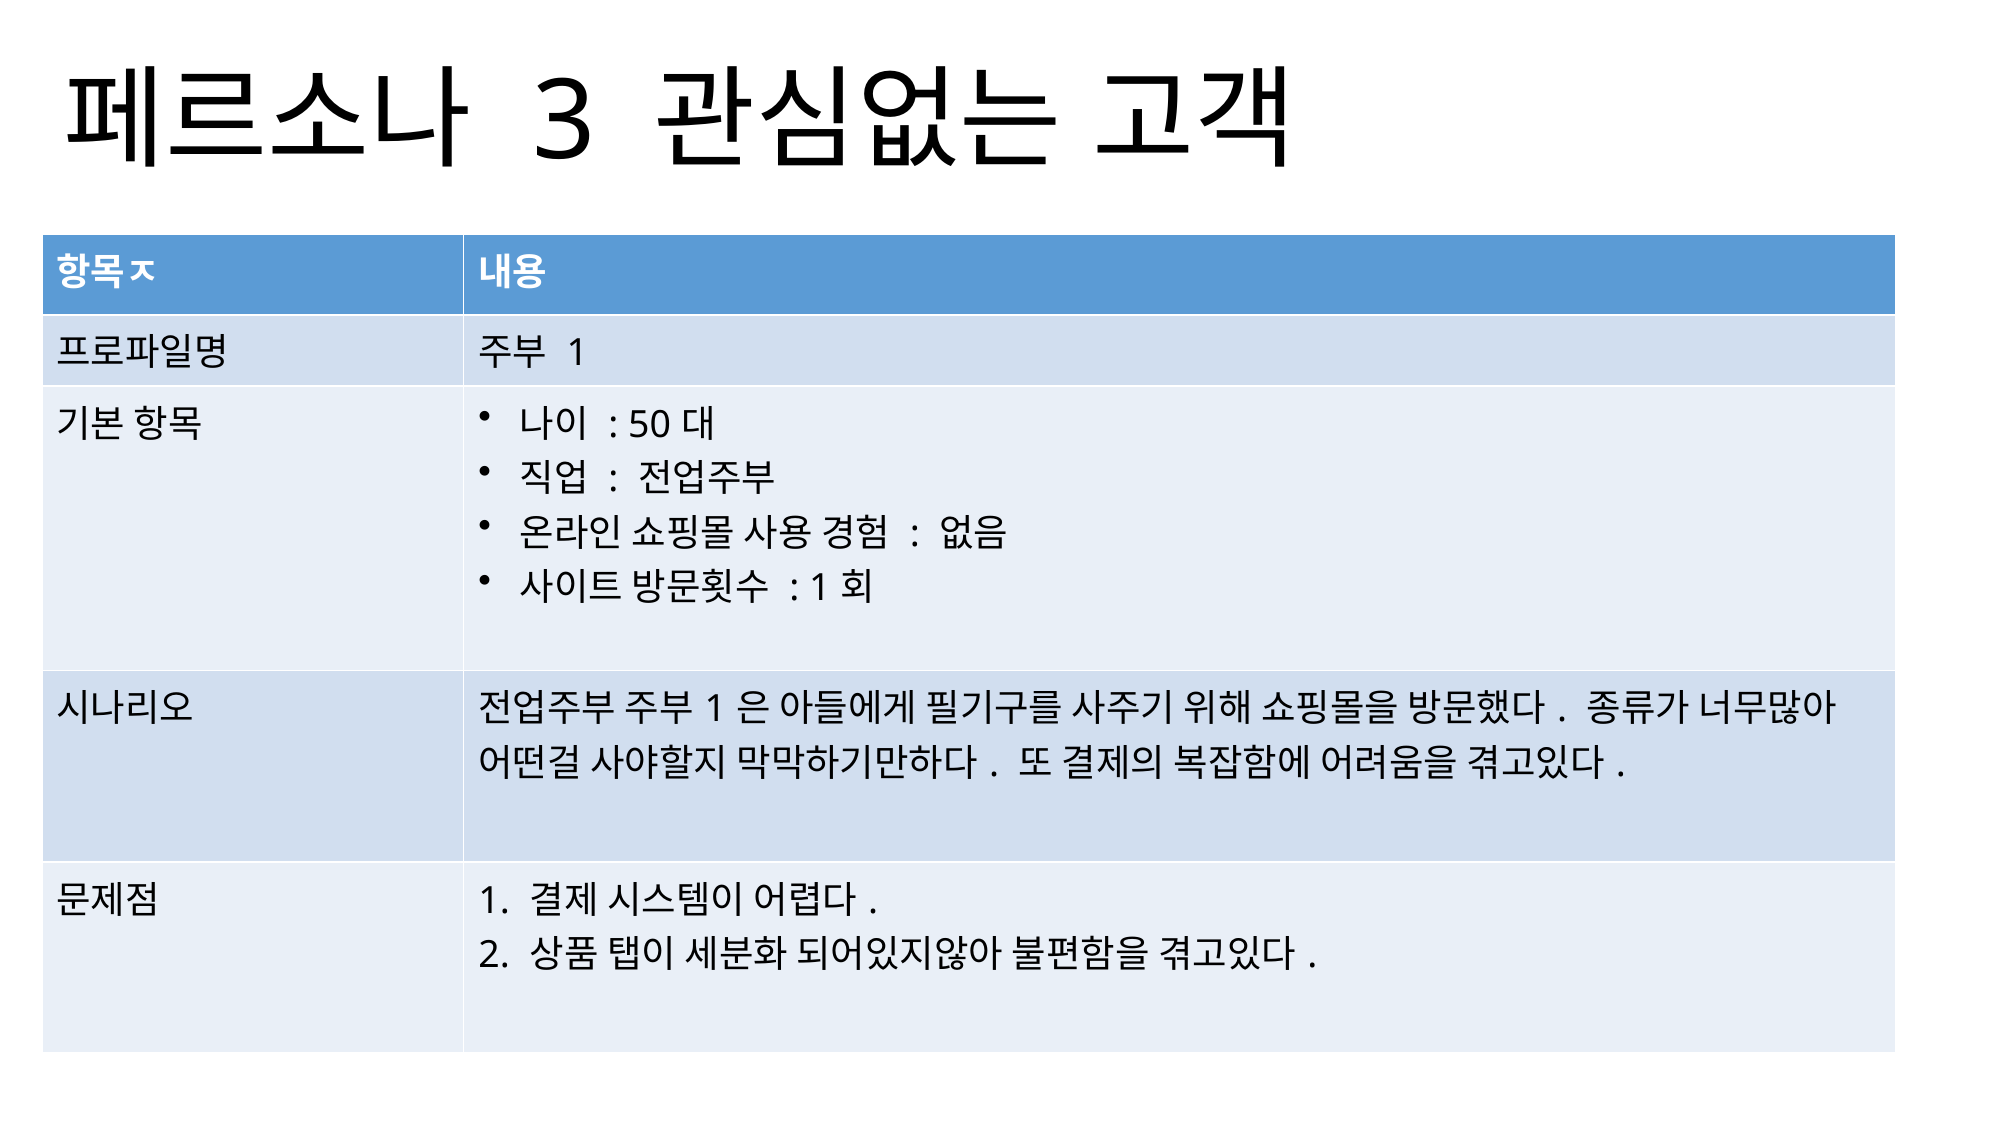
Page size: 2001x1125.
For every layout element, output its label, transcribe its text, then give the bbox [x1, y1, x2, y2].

table_cell 문제점 [43, 863, 463, 1052]
table_header 내용 [464, 235, 1895, 314]
table_cell 전업주부 주부1은 아들에게 필기구를 사주기 위해 쇼핑몰을 방문했다. 종류가 너무많아 어떤걸 사야할지 막막하기만하다. 또 결제의 복잡함에 어려움을 겪고있다. [464, 671, 1895, 861]
table_cell 나이 : 50대 직업 : 전업주부 온라인 쇼핑몰 사용 경험 : 없음 사이트 방문횟수 : 1회 [464, 387, 1895, 670]
table_cell 주부 1 [464, 316, 1895, 385]
table_cell 시나리오 [43, 671, 463, 861]
table_cell 1. 결제 시스템이 어렵다. 2. 상품 탭이 세분화 되어있지않아 불편함을 겪고있다. [464, 863, 1895, 1052]
table_cell 기본 항목 [43, 387, 463, 670]
title 페르소나 3 관심없는 고객 [48, 21, 1890, 199]
table_header 항목ㅈ [43, 235, 463, 314]
table_cell 프로파일명 [43, 316, 463, 385]
